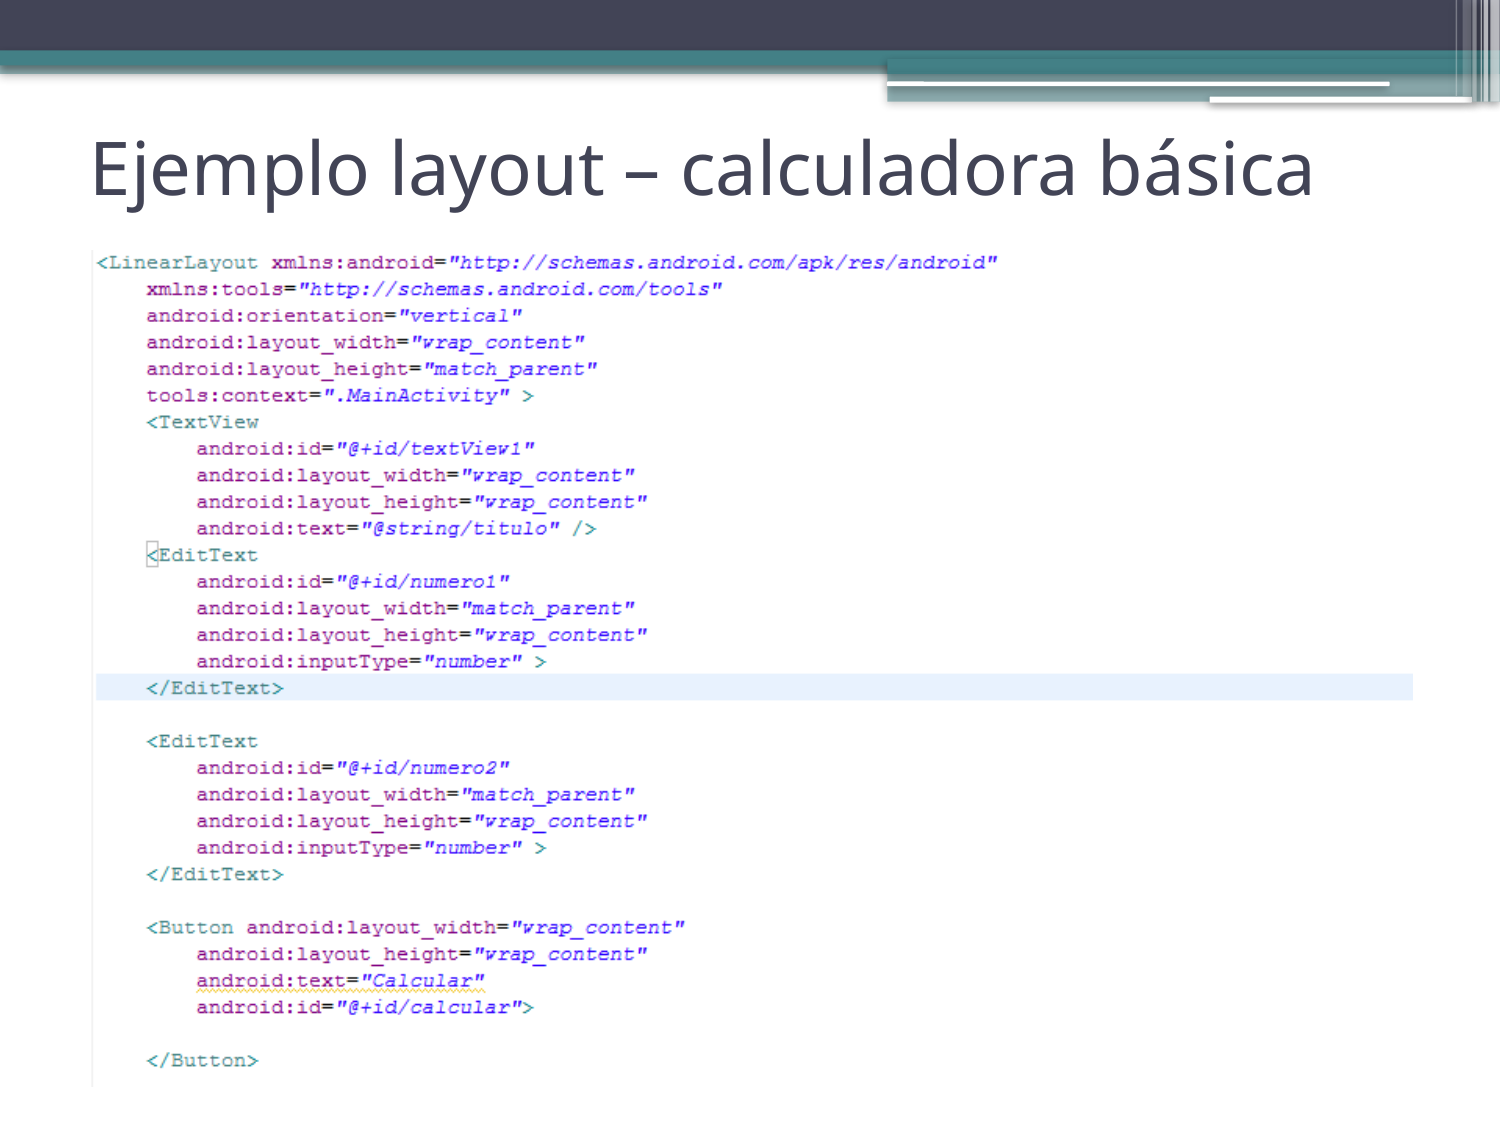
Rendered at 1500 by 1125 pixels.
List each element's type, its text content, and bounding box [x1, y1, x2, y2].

picture [87, 250, 1413, 1088]
title Ejemplo layout – calculadora básica [75, 78, 1425, 254]
